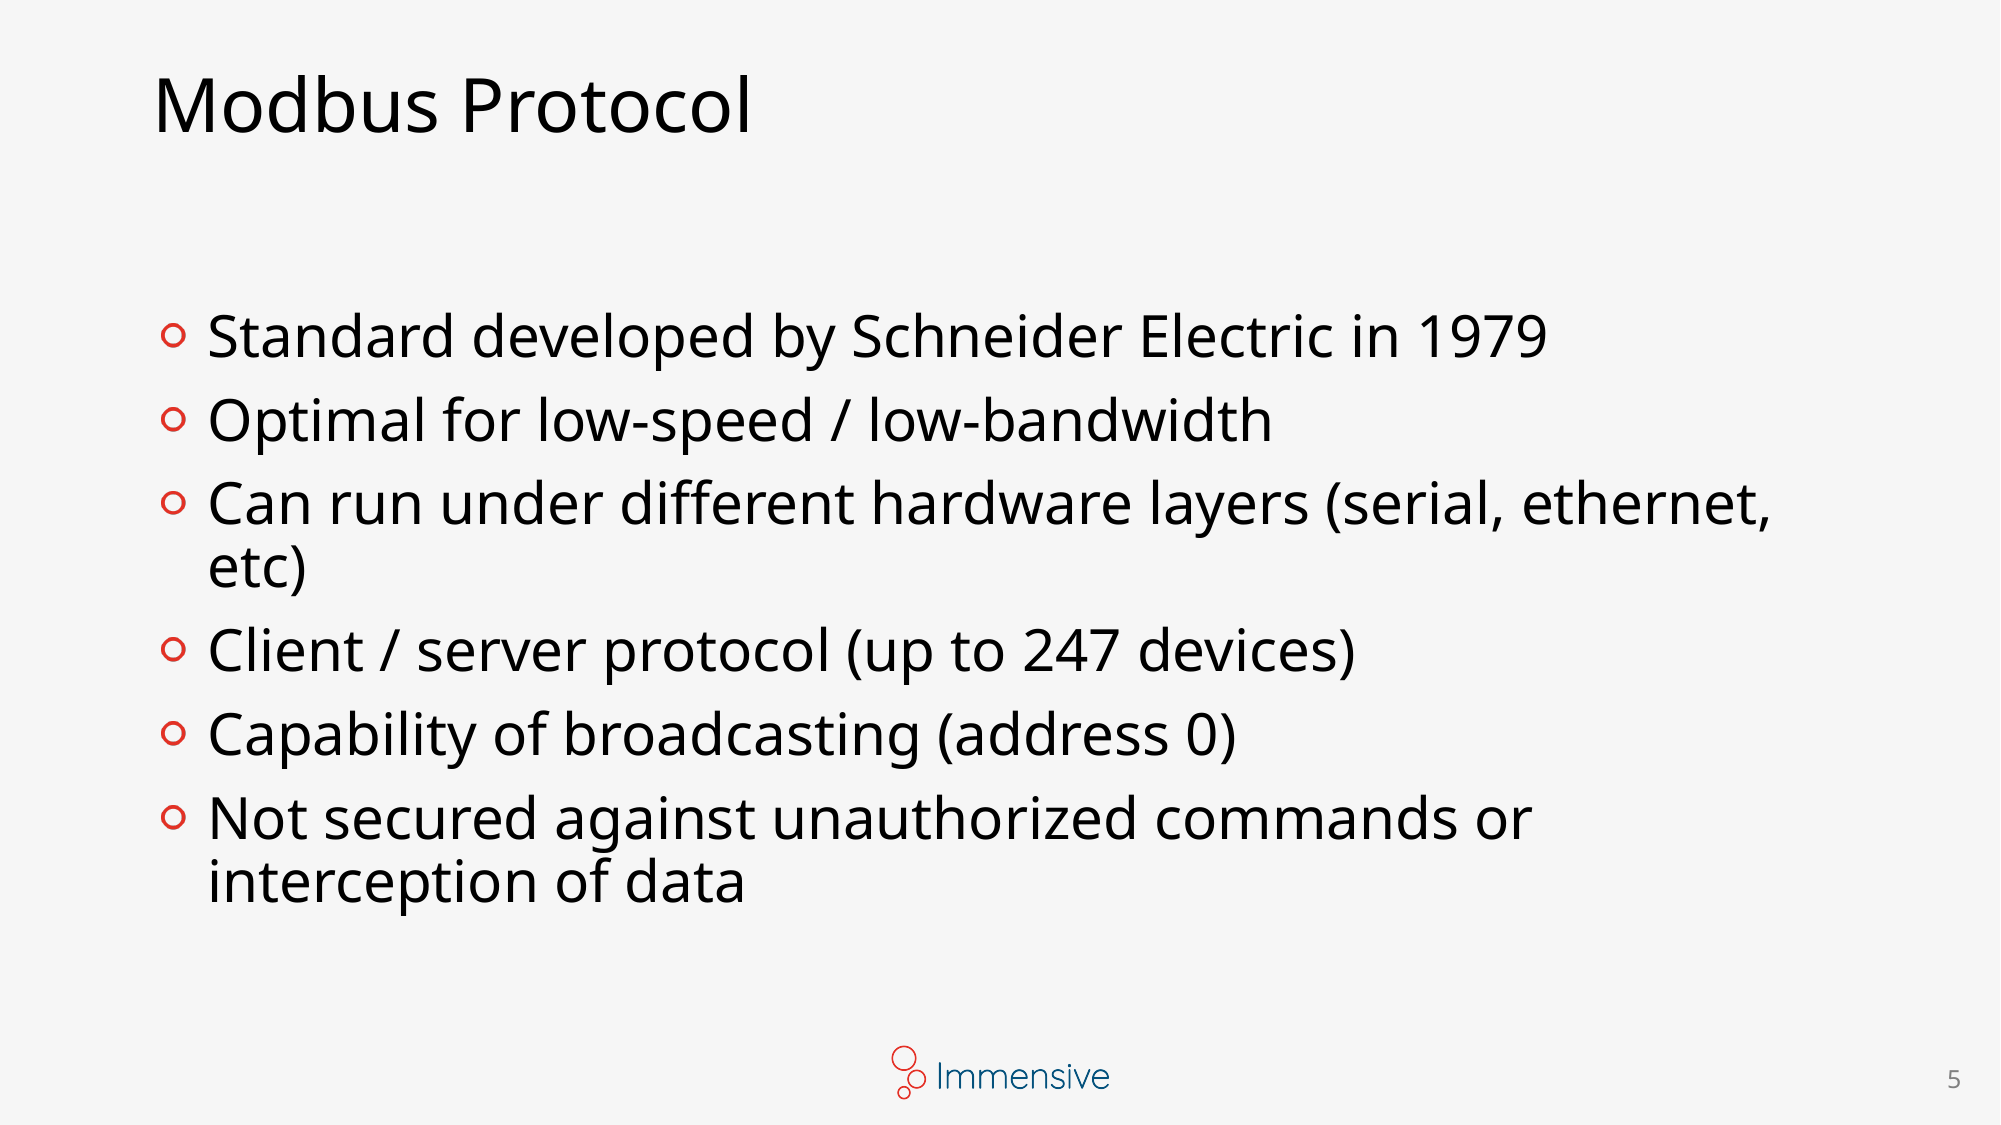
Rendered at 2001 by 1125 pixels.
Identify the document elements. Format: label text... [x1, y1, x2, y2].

title Modbus Protocol [137, 59, 1863, 243]
picture [152, 712, 194, 754]
picture [152, 398, 194, 440]
picture [152, 314, 194, 356]
list Standard developed by Schneider Electric in 1979 Optimal for low-speed / low-bandwidth Can run under different hardware layers (serial, ethernet, etc) Client / server protocol (up to 247 devices) Capability of broadcasting (address 0) Not secured against unauthorized commands or interception of data [137, 299, 1863, 1014]
picture [880, 1036, 1120, 1109]
slide_number 5 [1525, 1045, 1976, 1106]
picture [152, 482, 194, 523]
picture [152, 796, 194, 838]
picture [152, 628, 194, 670]
